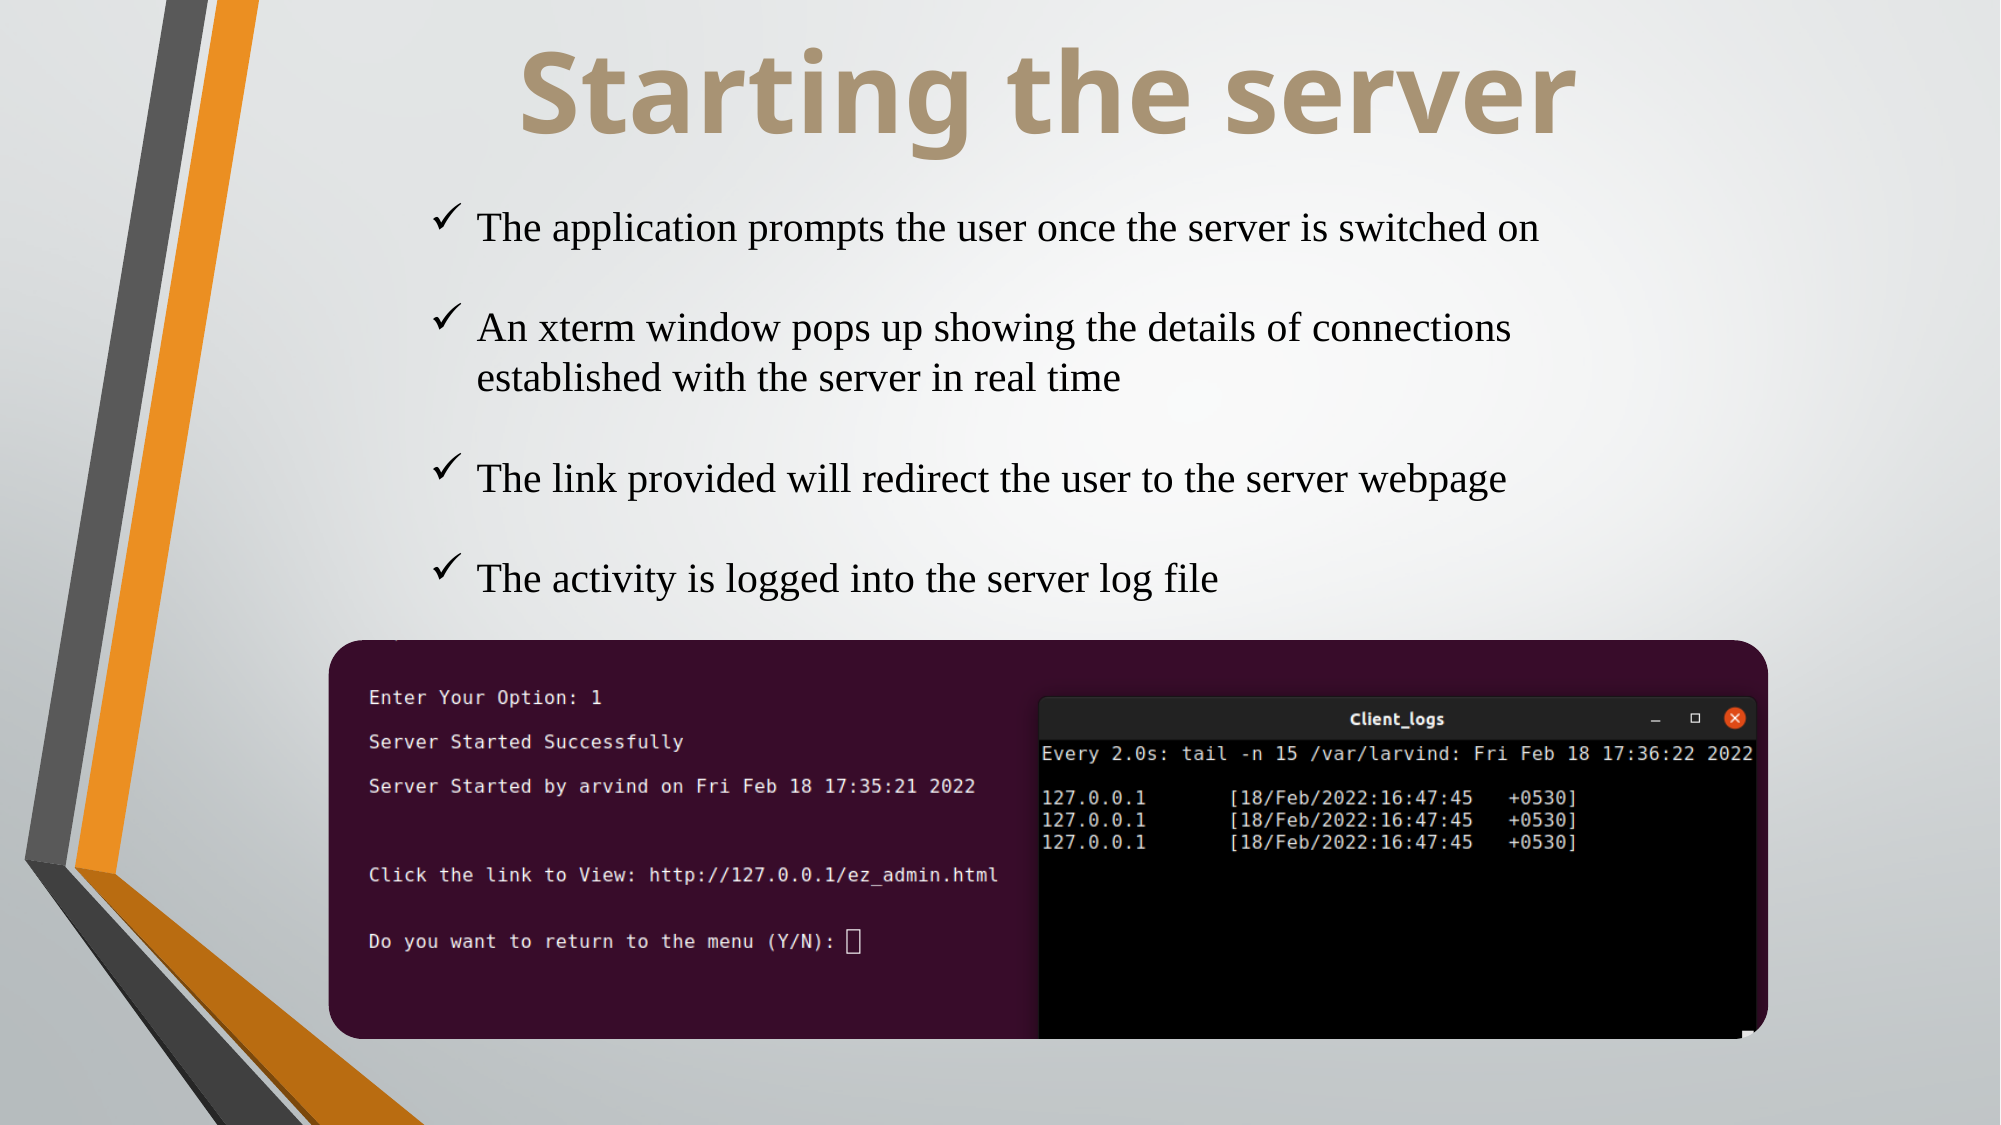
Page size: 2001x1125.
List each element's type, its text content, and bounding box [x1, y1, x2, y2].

text_box The application prompts the user once the server is switched on An xterm window pops up showing the details of connections established with the server in real time The link provided will redirect the user to the server webpage The activity is logged into the server log file [414, 192, 1682, 608]
text_box Starting the server [503, 13, 1594, 163]
picture [328, 639, 1769, 1040]
